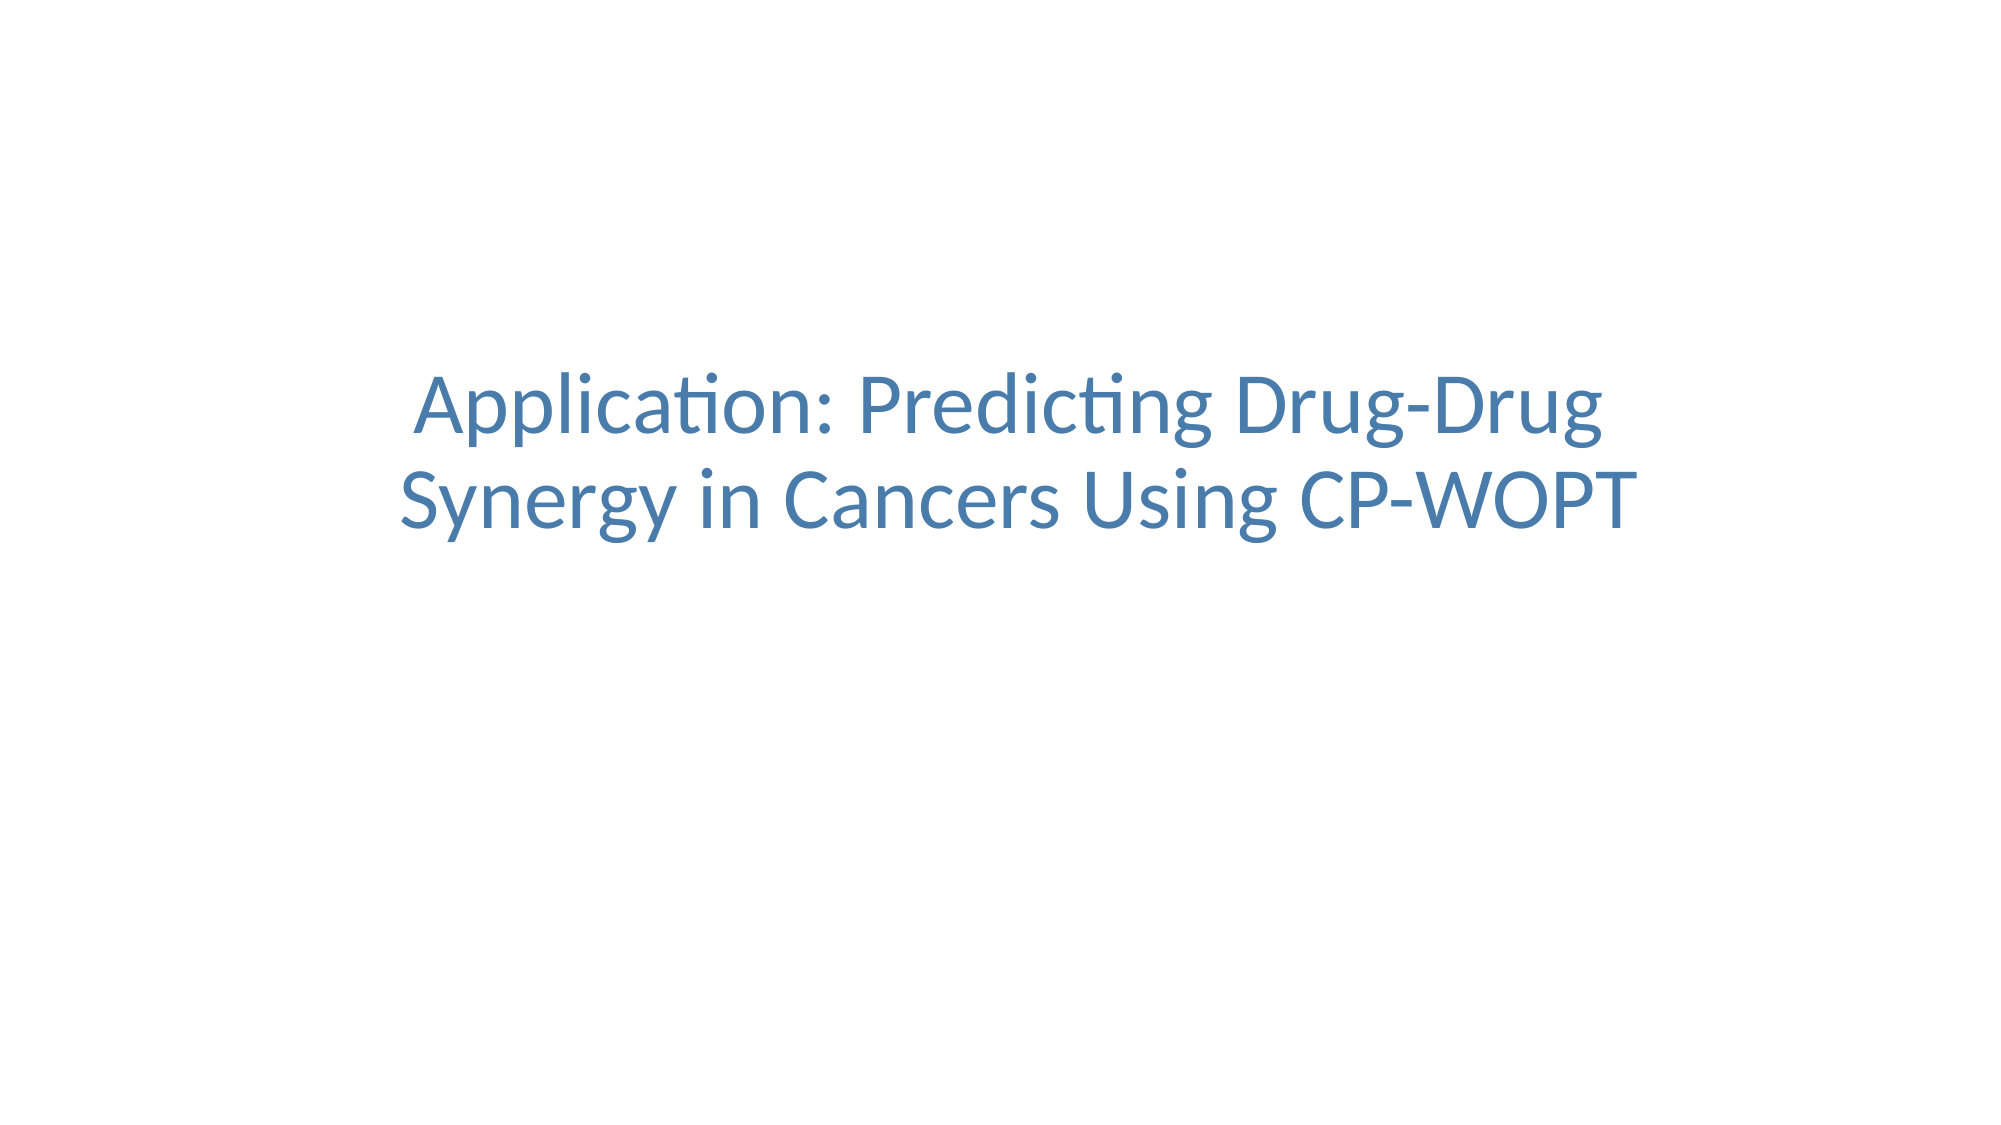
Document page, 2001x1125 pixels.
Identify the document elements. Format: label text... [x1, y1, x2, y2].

title Application: Predicting Drug-Drug Synergy in Cancers Using CP-WOPT [77, 343, 1941, 562]
